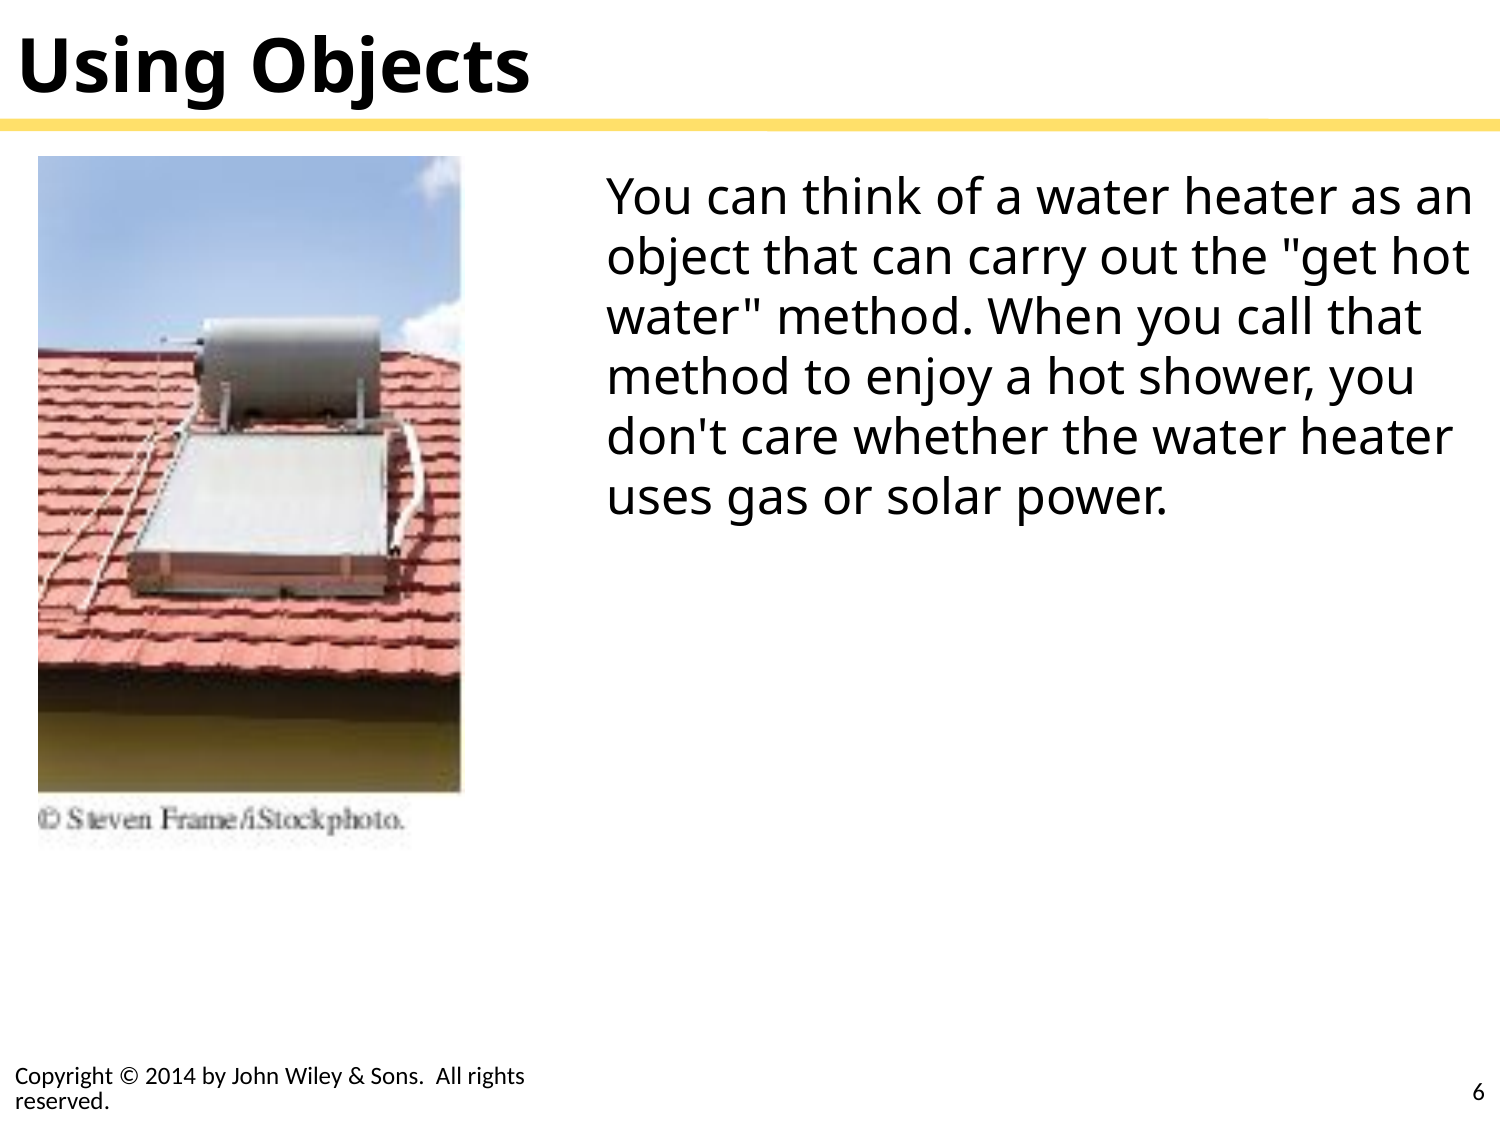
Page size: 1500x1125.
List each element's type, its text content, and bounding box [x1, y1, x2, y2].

title Using Objects [1, 0, 1500, 125]
list You can think of a water heater as an object that can carry out the "get hot water" method. When you call that method to enjoy a hot shower, you don't care whether the water heater uses gas or solar power. [535, 156, 1500, 637]
picture [37, 156, 466, 878]
